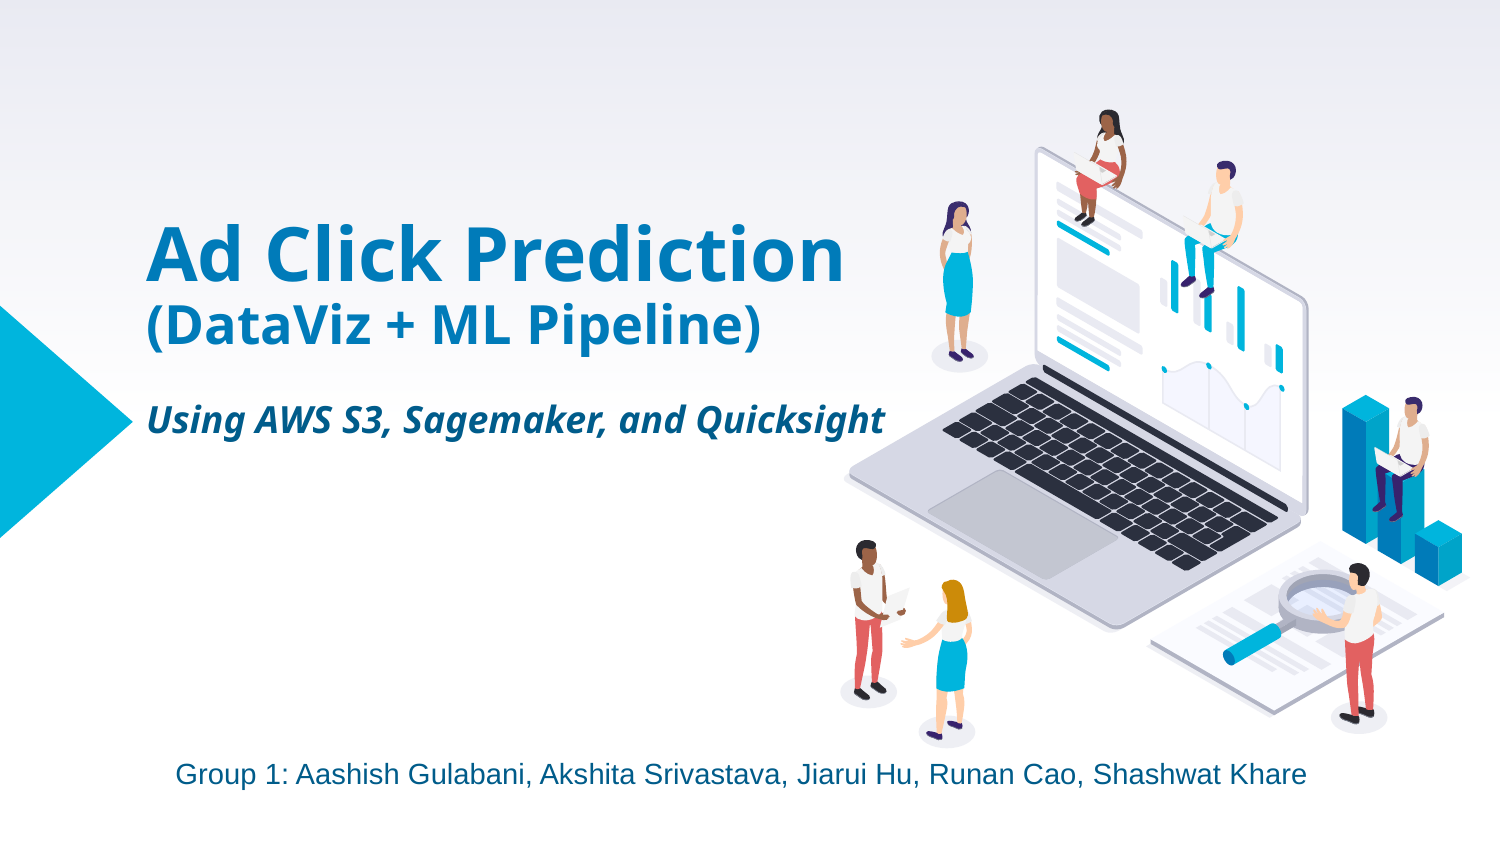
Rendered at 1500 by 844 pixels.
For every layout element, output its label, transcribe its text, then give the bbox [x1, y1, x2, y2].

title Ad Click Prediction (DataViz + ML Pipeline) Using AWS S3, Sagemaker, and Quicksight [145, 19, 996, 640]
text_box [839, 109, 1471, 749]
text_box Group 1: Aashish Gulabani, Akshita Srivastava, Jiarui Hu, Runan Cao, Shashwat Khare [160, 748, 1340, 834]
